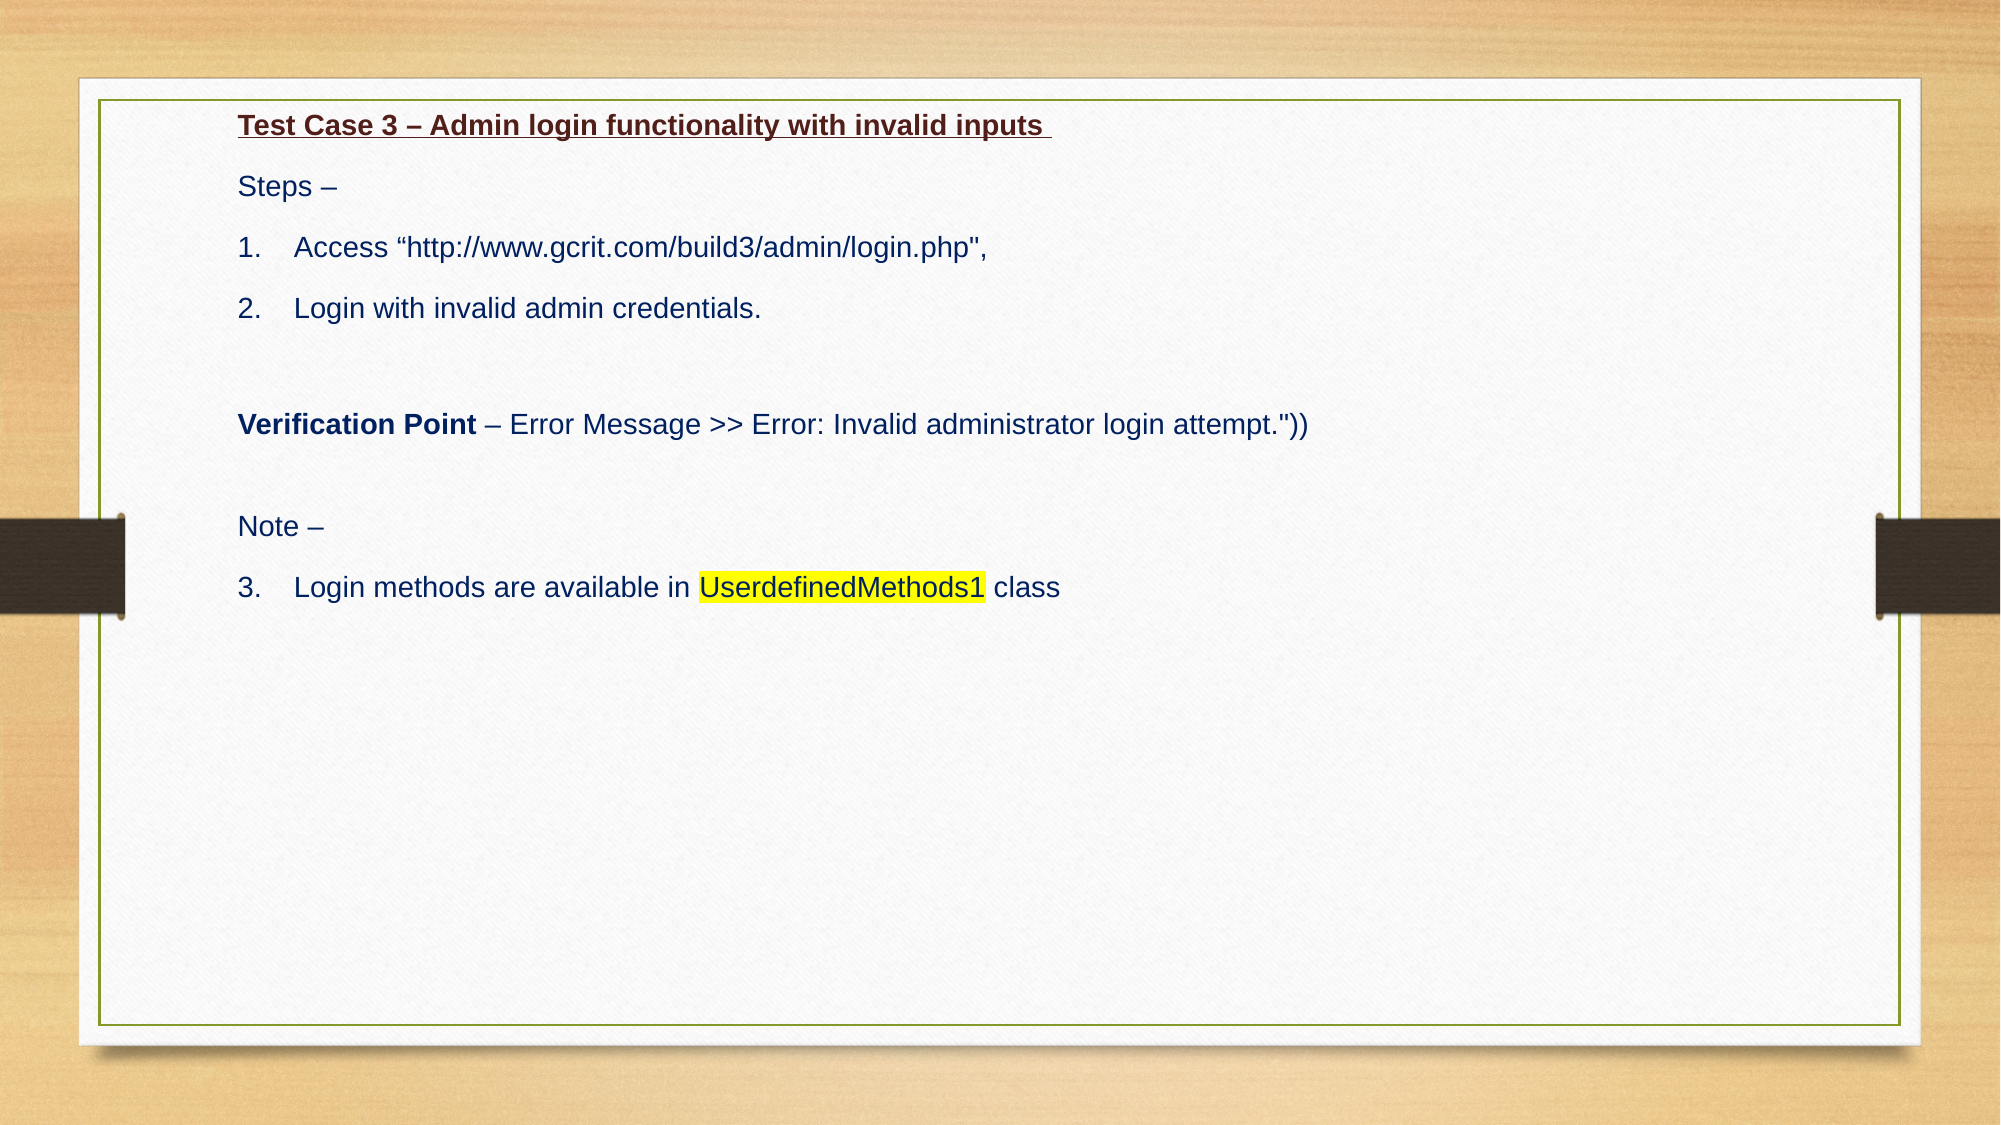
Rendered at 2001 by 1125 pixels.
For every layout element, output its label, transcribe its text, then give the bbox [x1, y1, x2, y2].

text_box Test Case 3 – Admin login functionality with invalid inputs Steps – Access “http://www.gcrit.com/build3/admin/login.php", Login with invalid admin credentials. Verification Point – Error Message >> Error: Invalid administrator login attempt.")) Note – Login methods are available in UserdefinedMethods1 class [222, 0, 1711, 666]
picture [0, 0, 2001, 1125]
